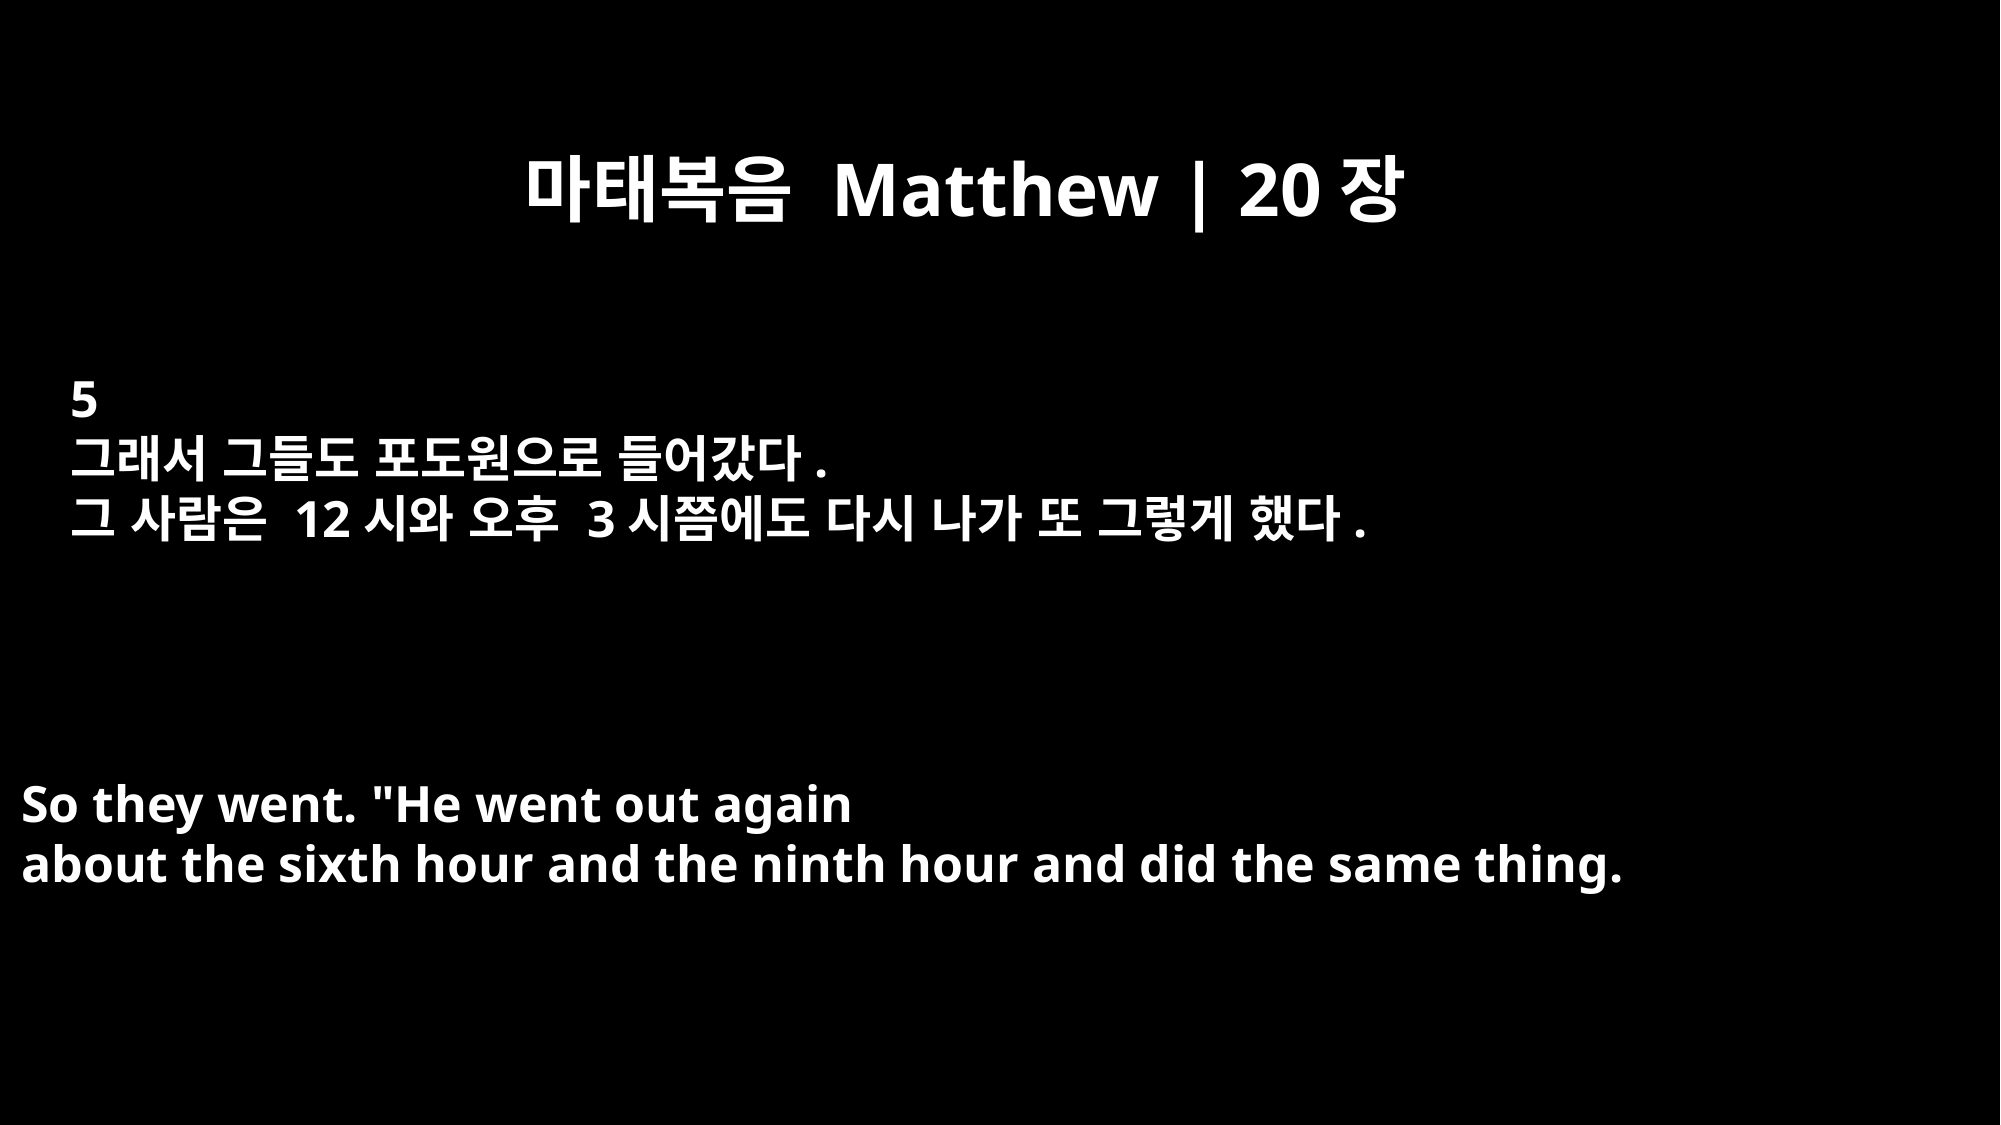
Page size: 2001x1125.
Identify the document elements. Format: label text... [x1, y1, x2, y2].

text_box 5 그래서 그들도 포도원으로 들어갔다. 그 사람은 12시와 오후 3시쯤에도 다시 나가 또 그렇게 했다. [55, 359, 1383, 555]
text_box 마태복음 Matthew | 20장 [510, 136, 1422, 239]
text_box So they went. "He went out again about the sixth hour and the ninth hour and did the same thing. [6, 764, 1639, 900]
